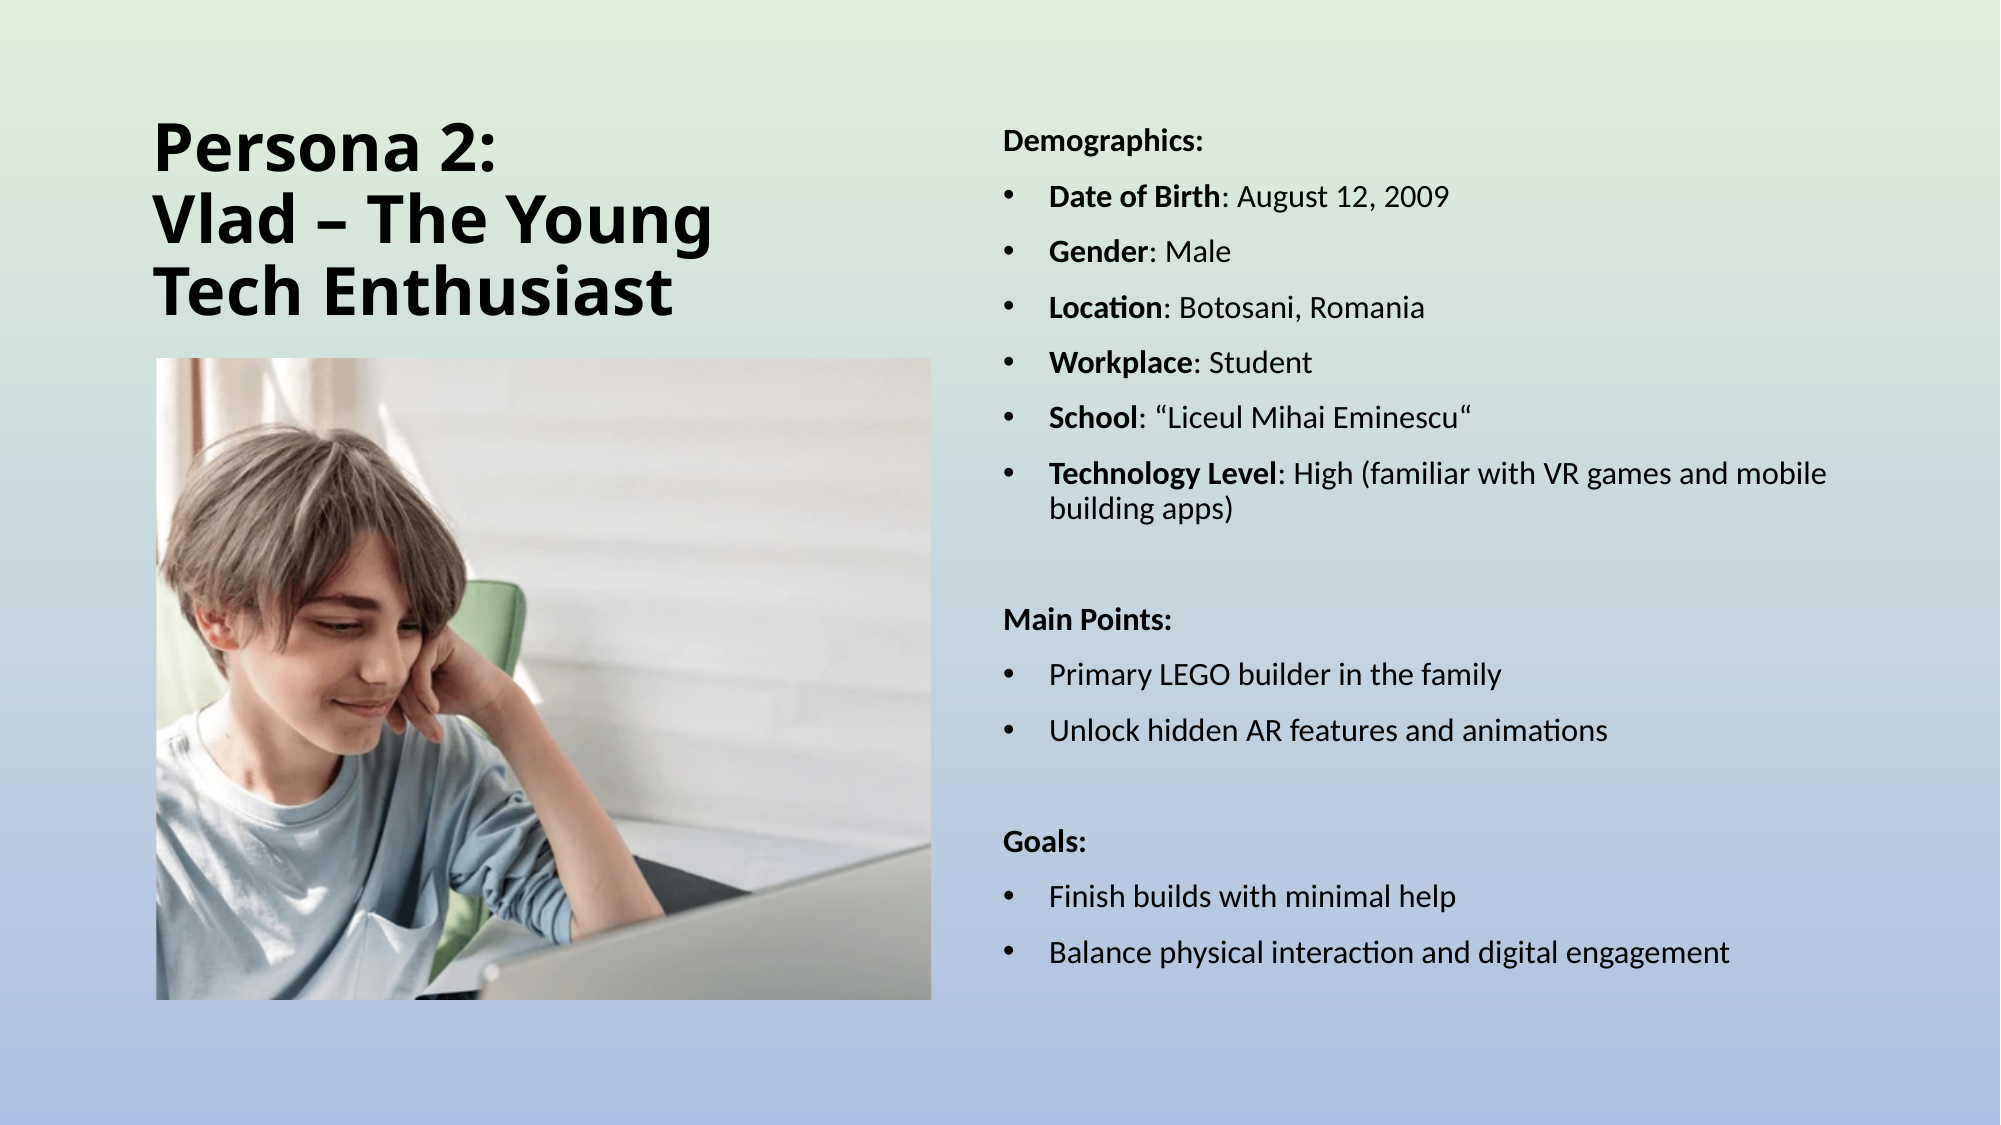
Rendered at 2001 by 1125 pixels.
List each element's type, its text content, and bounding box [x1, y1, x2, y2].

title Persona 2: Vlad – The Young Tech Enthusiast [137, 75, 783, 338]
list Demographics: Date of Birth: August 12, 2009 Gender: Male Location: Botosani, Romania Workplace: Student School: “Liceul Mihai Eminescu“ Technology Level: High (familiar with VR games and mobile building apps) Main Points: Primary LEGO builder in the family Unlock hidden AR features and animations Goals: Finish builds with minimal help Balance physical interaction and digital engagement [988, 116, 1905, 980]
picture [156, 358, 932, 1000]
